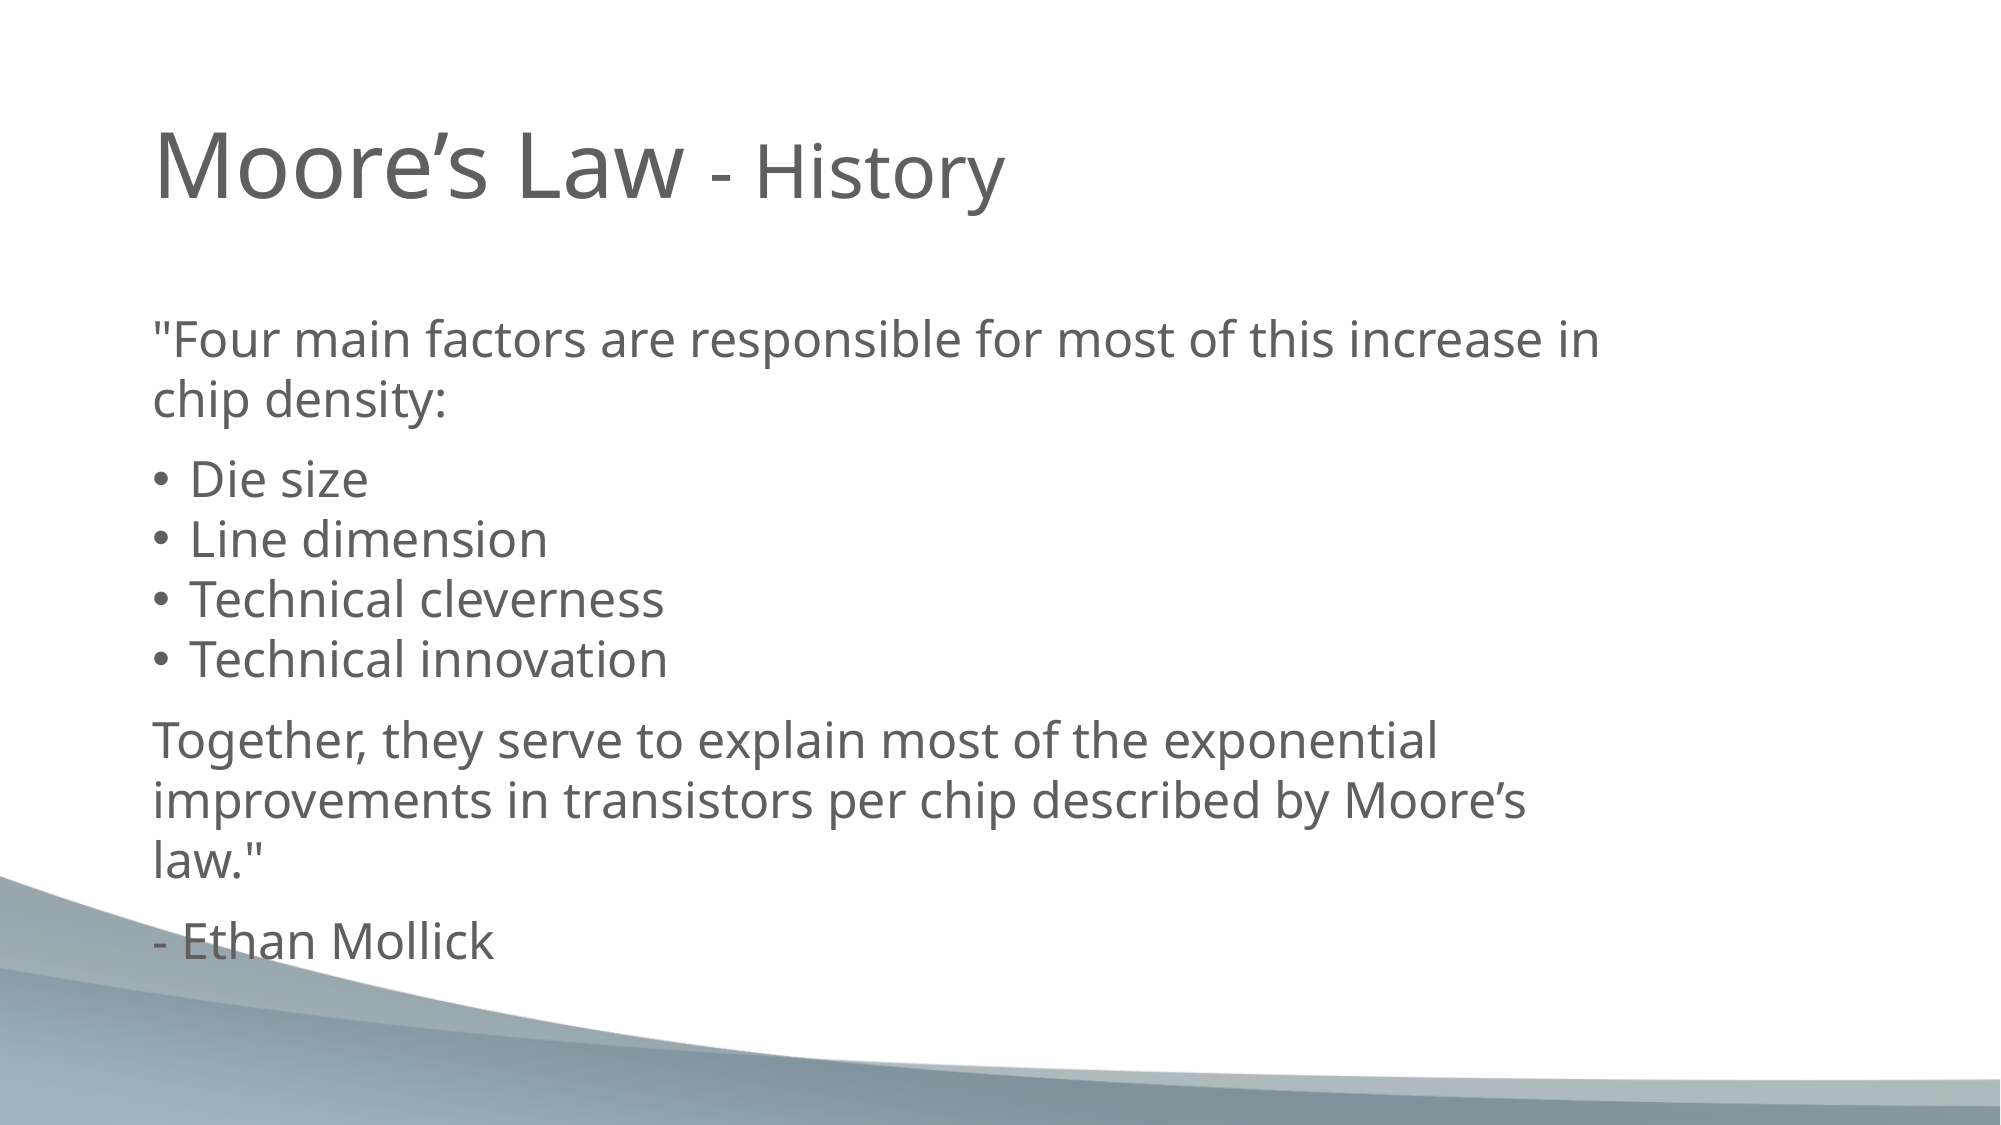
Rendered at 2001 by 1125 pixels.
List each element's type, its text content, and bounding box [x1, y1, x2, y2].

picture [0, 0, 2001, 1125]
title Moore’s Law - History [137, 59, 1863, 278]
list "Four main factors are responsible for most of this increase in chip density: Die size Line dimension Technical cleverness Technical innovation Together, they serve to explain most of the exponential improvements in transistors per chip described by Moore’s law." - Ethan Mollick [137, 299, 1666, 1014]
